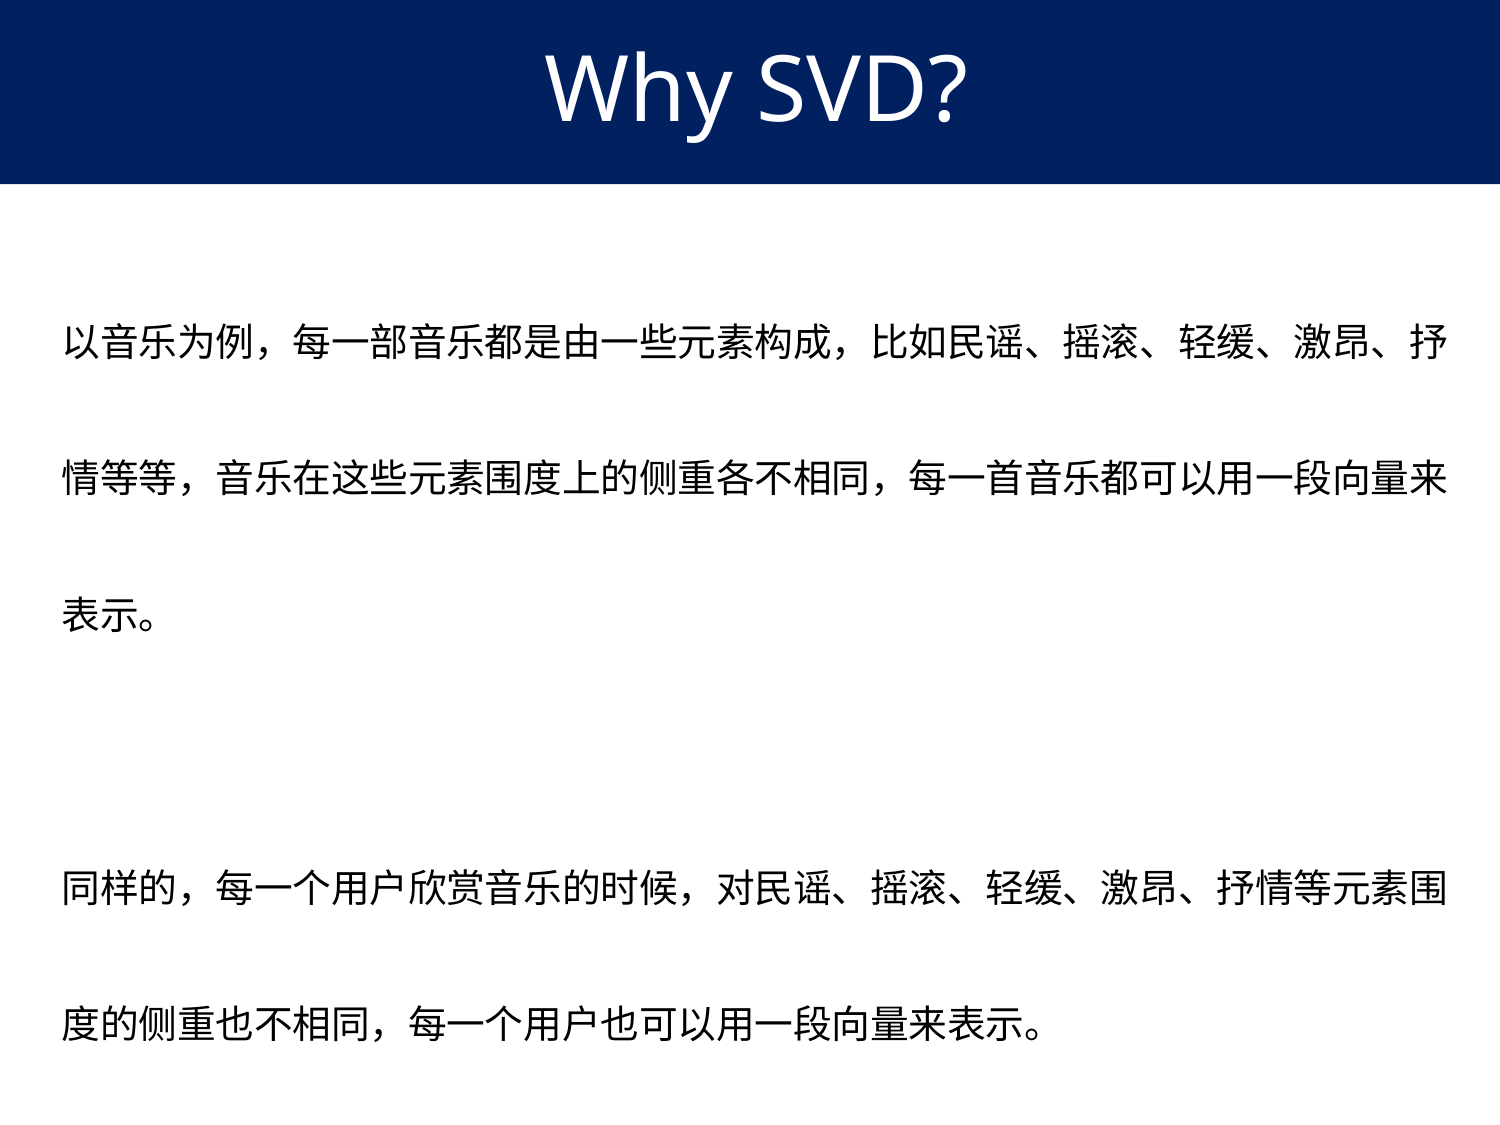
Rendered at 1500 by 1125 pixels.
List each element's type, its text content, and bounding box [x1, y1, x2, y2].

title Why SVD? [0, 0, 1500, 185]
text_box 以音乐为例，每一部音乐都是由一些元素构成，比如民谣、摇滚、轻缓、激昂、抒情等等，音乐在这些元素围度上的侧重各不相同，每一首音乐都可以用一段向量来表示。 同样的，每一个用户欣赏音乐的时候，对民谣、摇滚、轻缓、激昂、抒情等元素围度的侧重也不相同，每一个用户也可以用一段向量来表示。 最后，用户向量 × 音乐向量 = 用户对此音乐的打分。 [46, 219, 1465, 1125]
